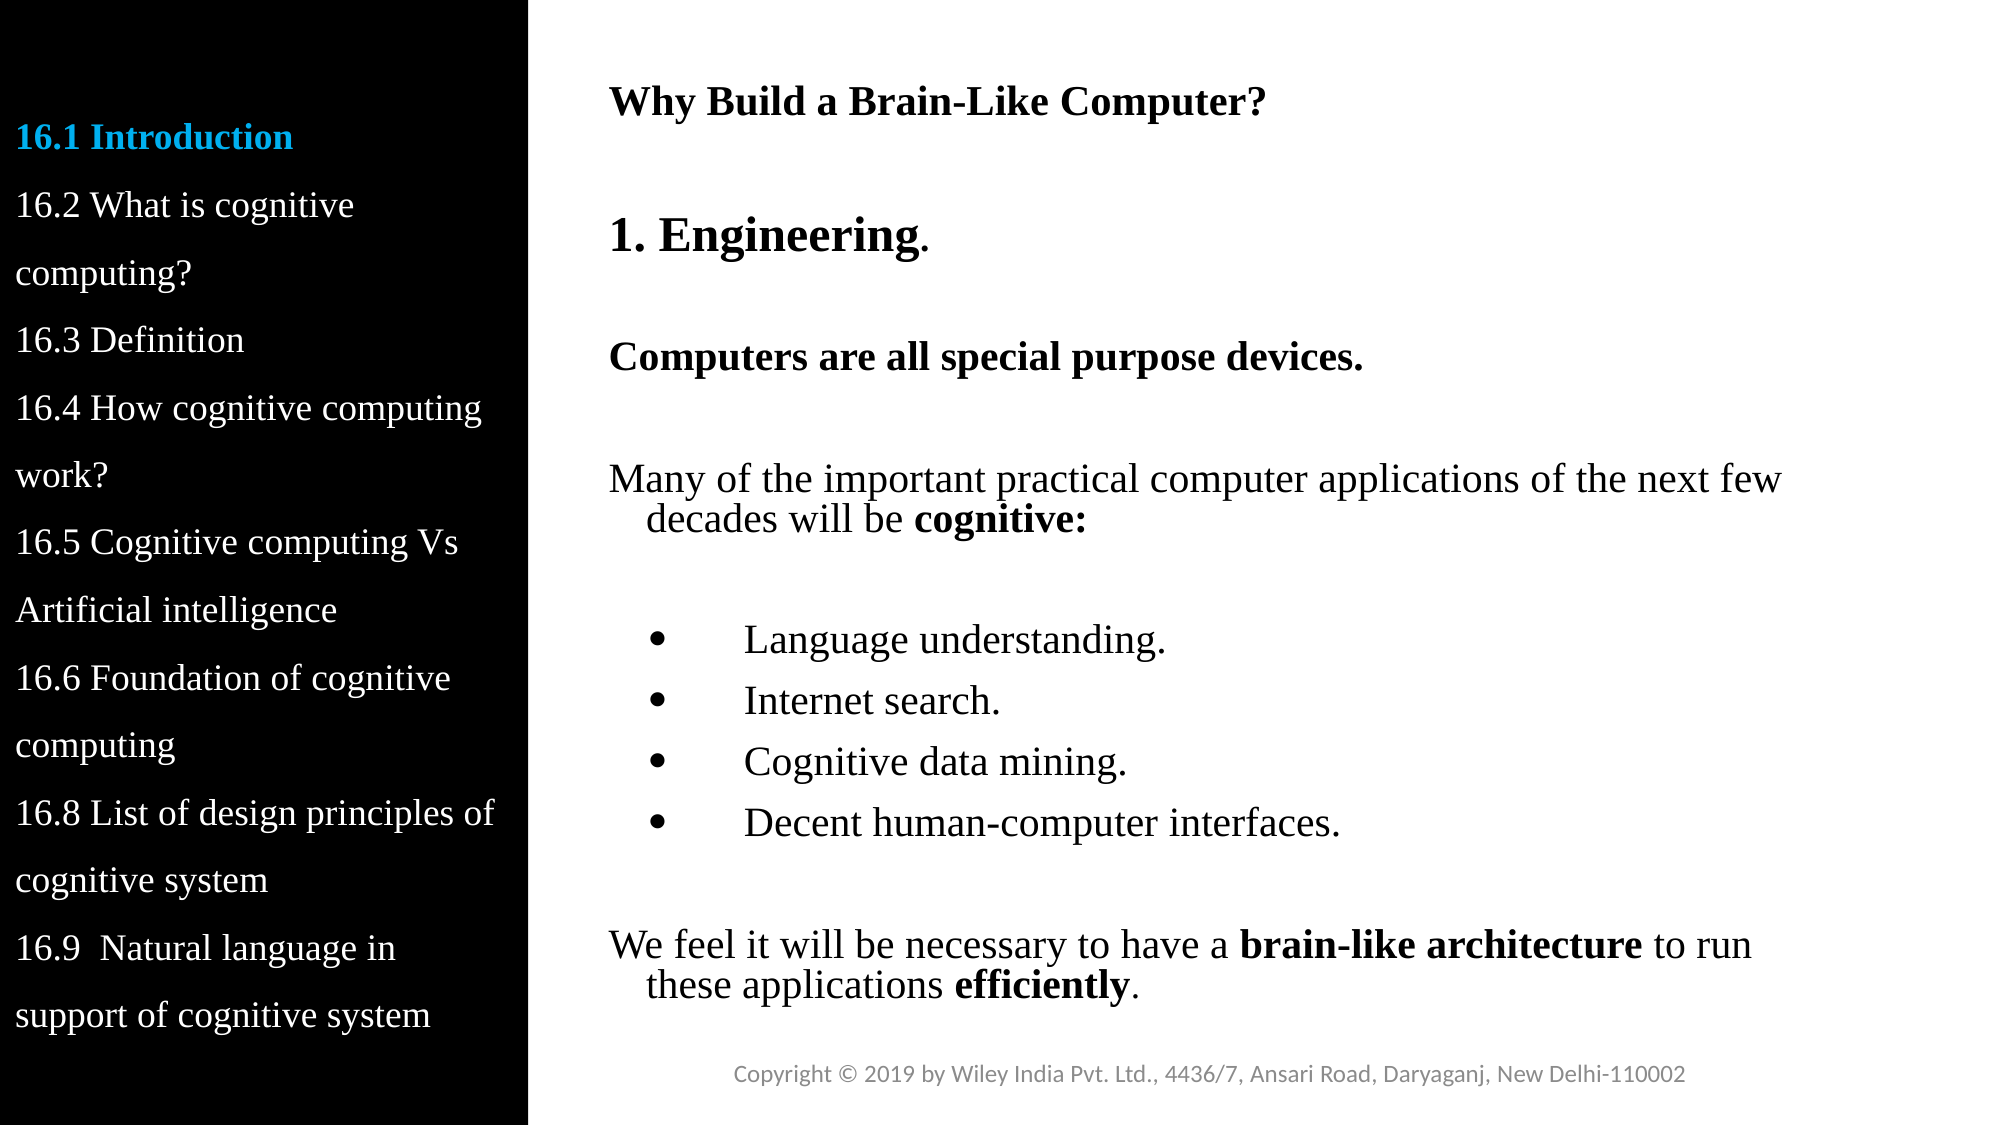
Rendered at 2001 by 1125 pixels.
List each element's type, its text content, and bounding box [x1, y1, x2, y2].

footer Copyright © 2019 by Wiley India Pvt. Ltd., 4436/7, Ansari Road, Daryaganj, New Delhi-110002 [667, 1042, 1753, 1103]
list 1. Engineering. Computers are all special purpose devices. Many of the important practical computer applications of the next few decades will be cognitive: · Language understanding. · Internet search. · Cognitive data mining. · Decent human-computer interfaces. We feel it will be necessary to have a brain-like architecture to run these applications efficiently. [593, 205, 1827, 1043]
text_box 16.1 Introduction 16.2 What is cognitive computing? 16.3 Definition 16.4 How cognitive computing work? 16.5 Cognitive computing Vs Artificial intelligence 16.6 Foundation of cognitive computing 16.8 List of design principles of cognitive system 16.9 Natural language in support of cognitive system [0, 0, 529, 1125]
title Why Build a Brain-Like Computer? [593, 50, 1638, 138]
